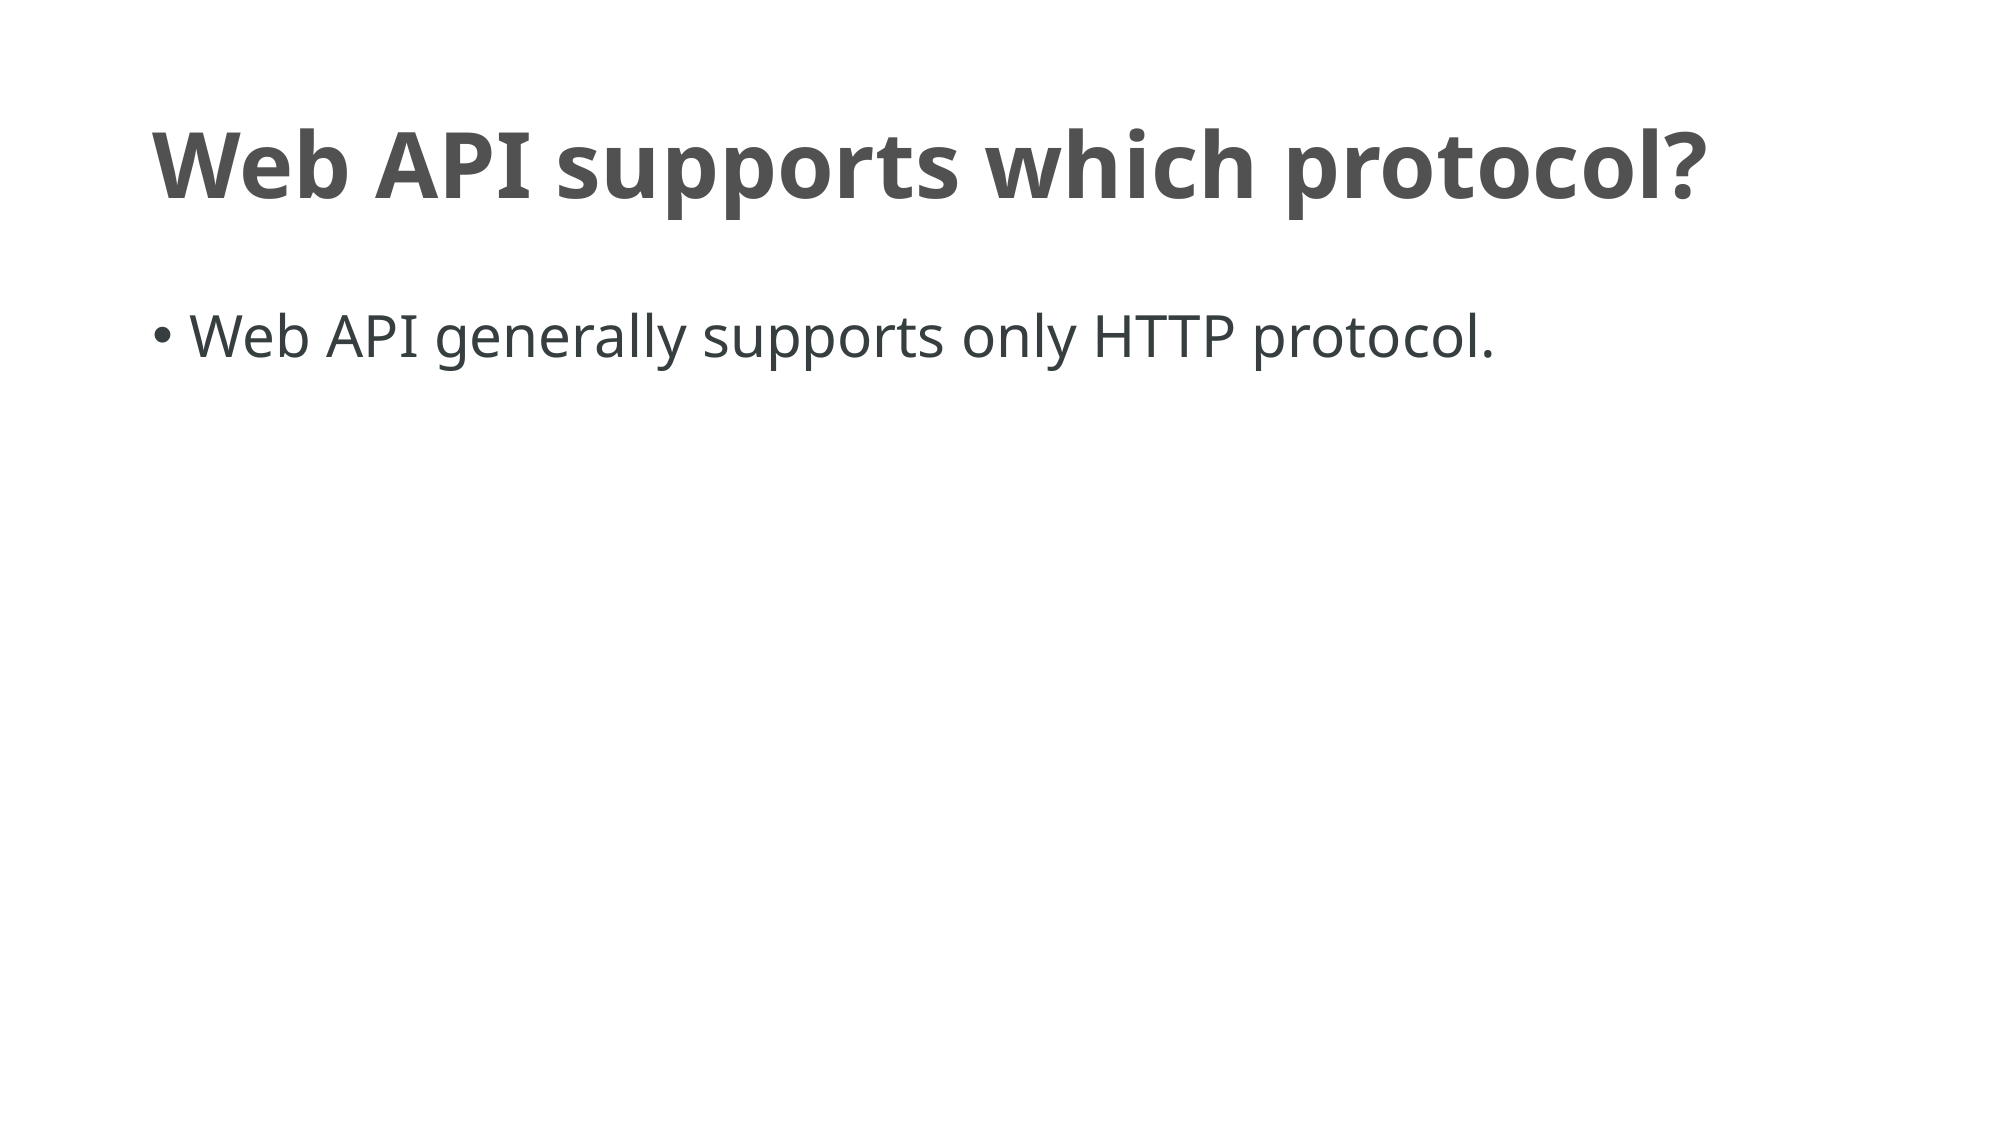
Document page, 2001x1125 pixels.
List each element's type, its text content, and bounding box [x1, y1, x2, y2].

title Web API supports which protocol? [137, 59, 1863, 278]
list Web API generally supports only HTTP protocol. [137, 299, 1863, 1014]
